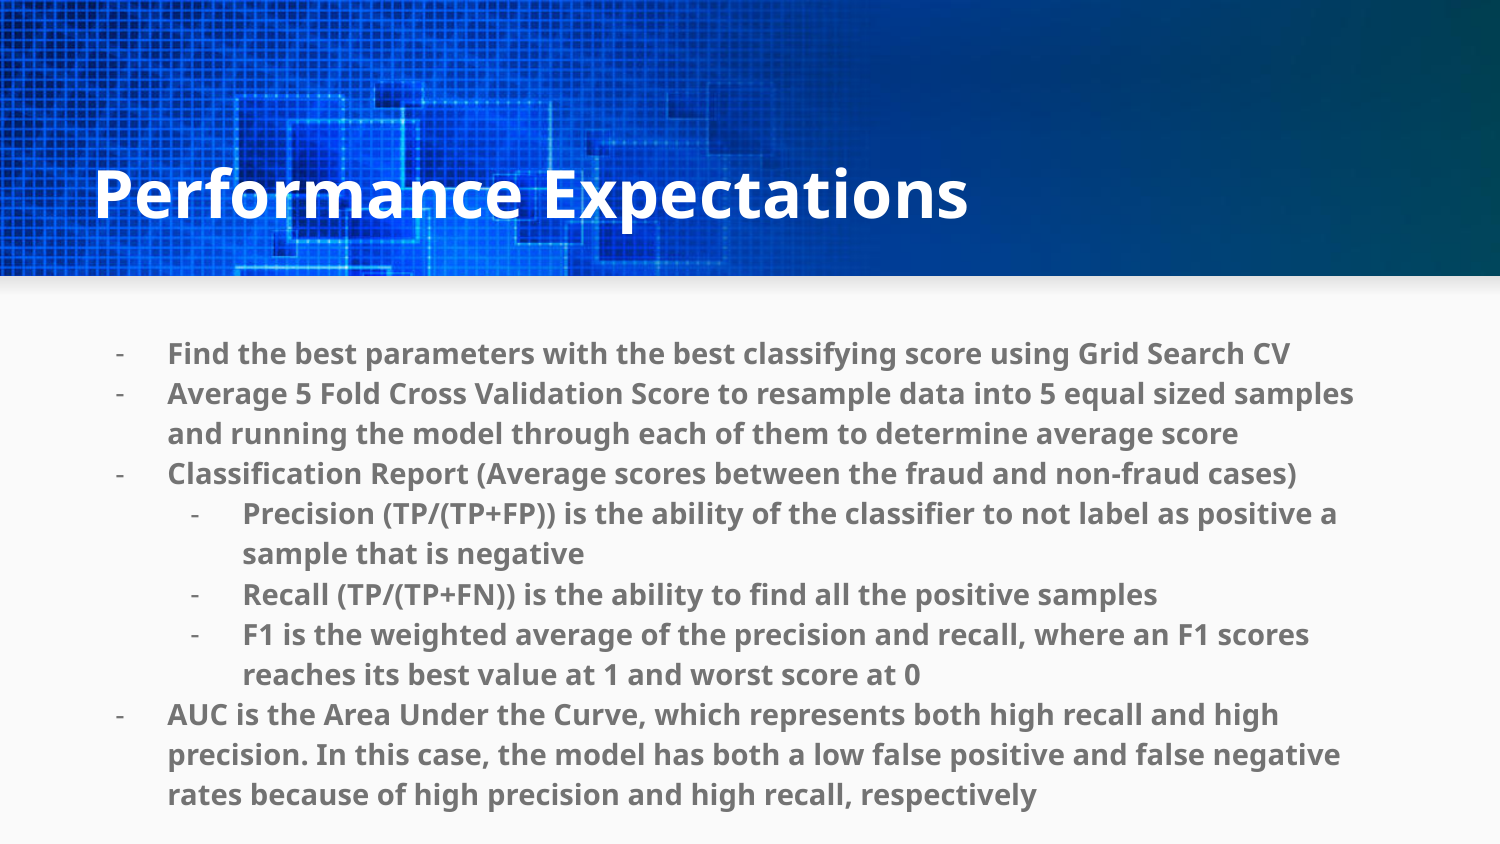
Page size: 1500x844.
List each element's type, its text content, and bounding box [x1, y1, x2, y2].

title Performance Expectations [77, 121, 1427, 248]
list Find the best parameters with the best classifying score using Grid Search CV Average 5 Fold Cross Validation Score to resample data into 5 equal sized samples and running the model through each of them to determine average score Classification Report (Average scores between the fraud and non-fraud cases) Precision (TP/(TP+FP)) is the ability of the classifier to not label as positive a sample that is negative Recall (TP/(TP+FN)) is the ability to find all the positive samples F1 is the weighted average of the precision and recall, where an F1 scores reaches its best value at 1 and worst score at 0 AUC is the Area Under the Curve, which represents both high recall and high precision. In this case, the model has both a low false positive and false negative rates because of high precision and high recall, respectively [77, 314, 1427, 760]
picture [0, 0, 1370, 276]
